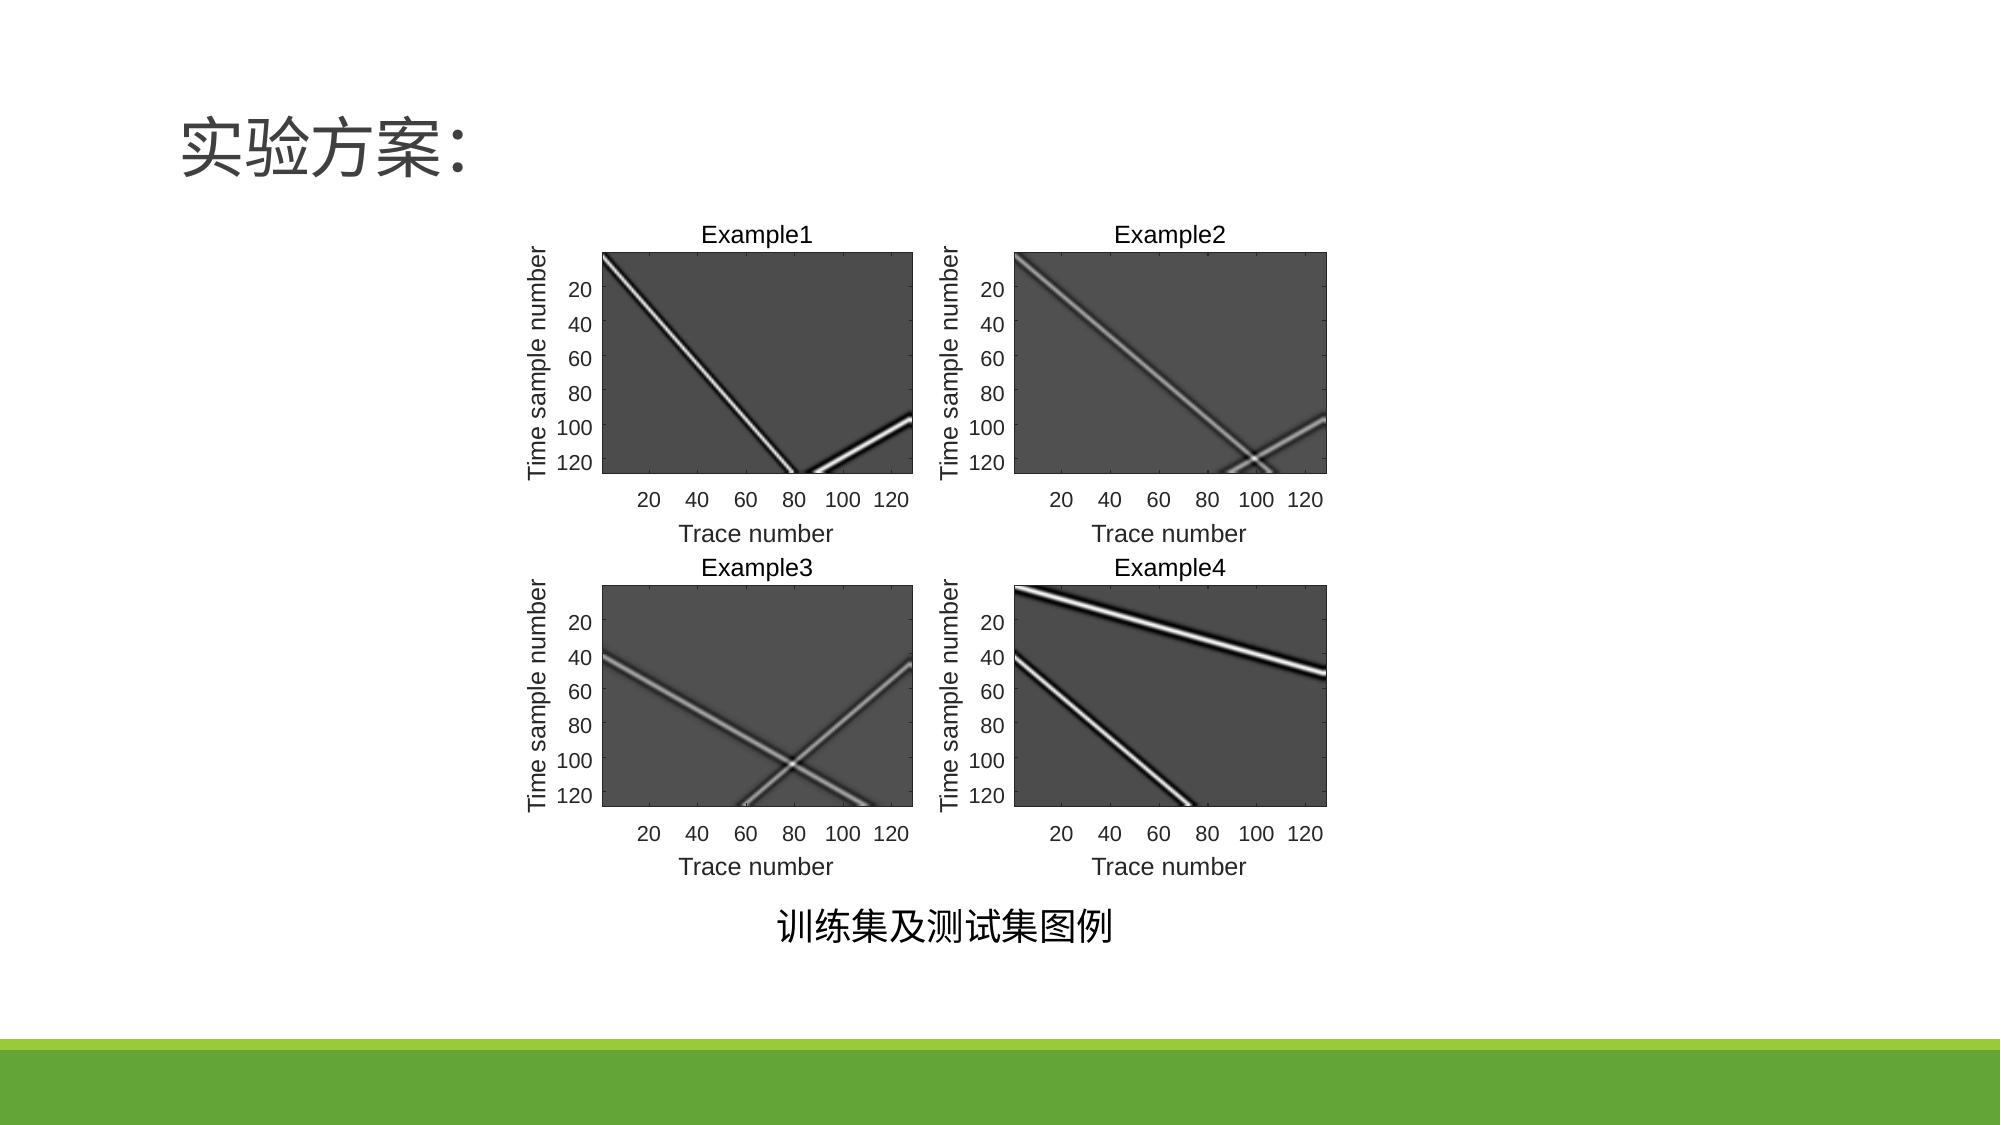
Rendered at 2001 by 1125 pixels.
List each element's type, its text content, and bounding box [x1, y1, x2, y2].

title 实验方案： [163, 27, 1791, 195]
text_box 训练集及测试集图例 [624, 903, 1266, 955]
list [475, 193, 1414, 896]
